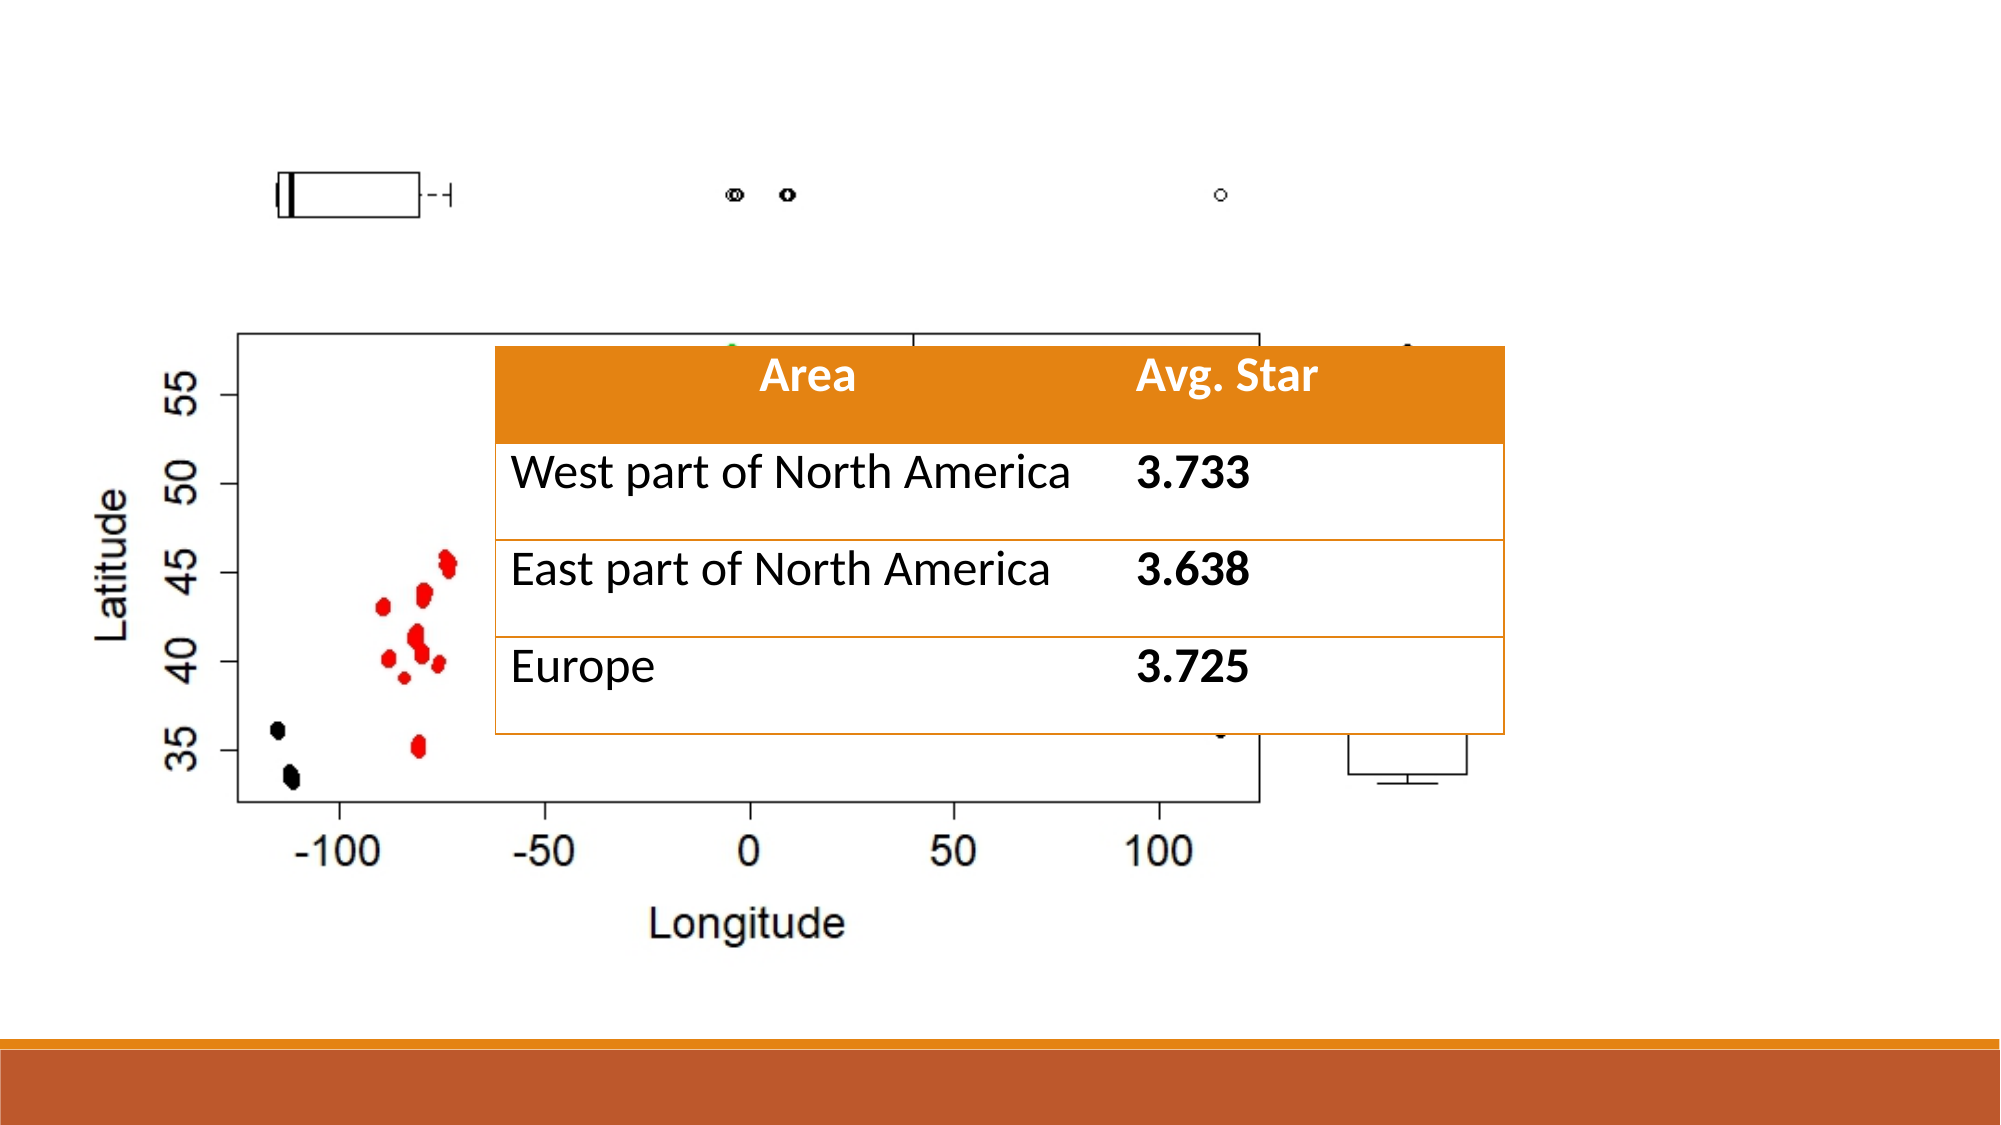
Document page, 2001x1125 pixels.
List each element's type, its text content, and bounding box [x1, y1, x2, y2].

picture [92, 141, 1486, 984]
table_cell 3.733 [1493, 444, 1503, 539]
table_cell 3.638 [1493, 541, 1503, 636]
table_cell 3.725 [1493, 638, 1503, 733]
table_header Avg. Star [1493, 348, 1503, 443]
